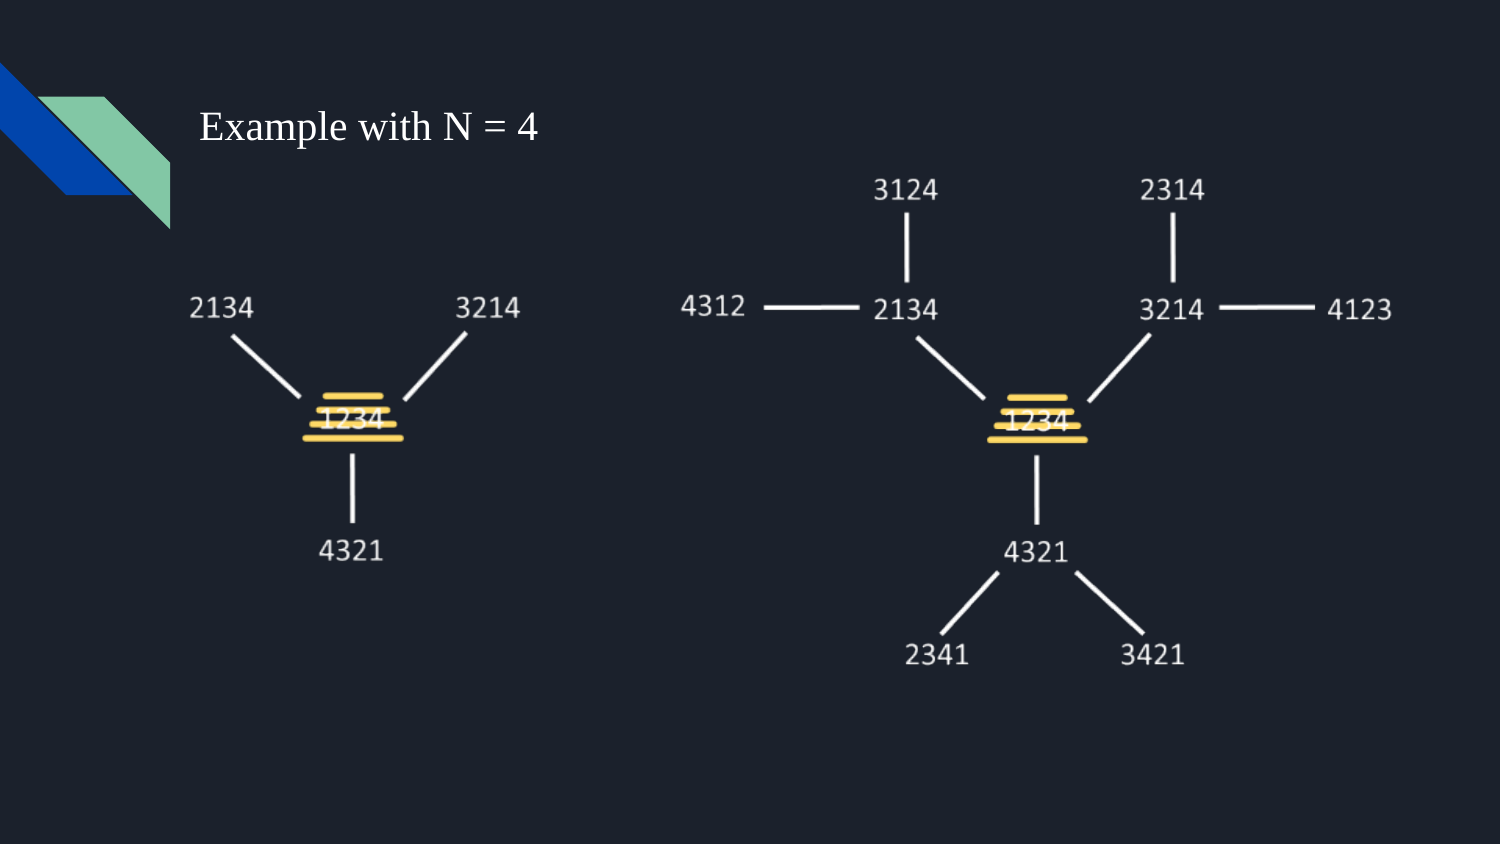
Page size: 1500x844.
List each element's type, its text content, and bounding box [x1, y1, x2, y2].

text_box Example with N = 4 [184, 83, 1254, 164]
picture [183, 281, 529, 563]
picture [676, 163, 1401, 668]
